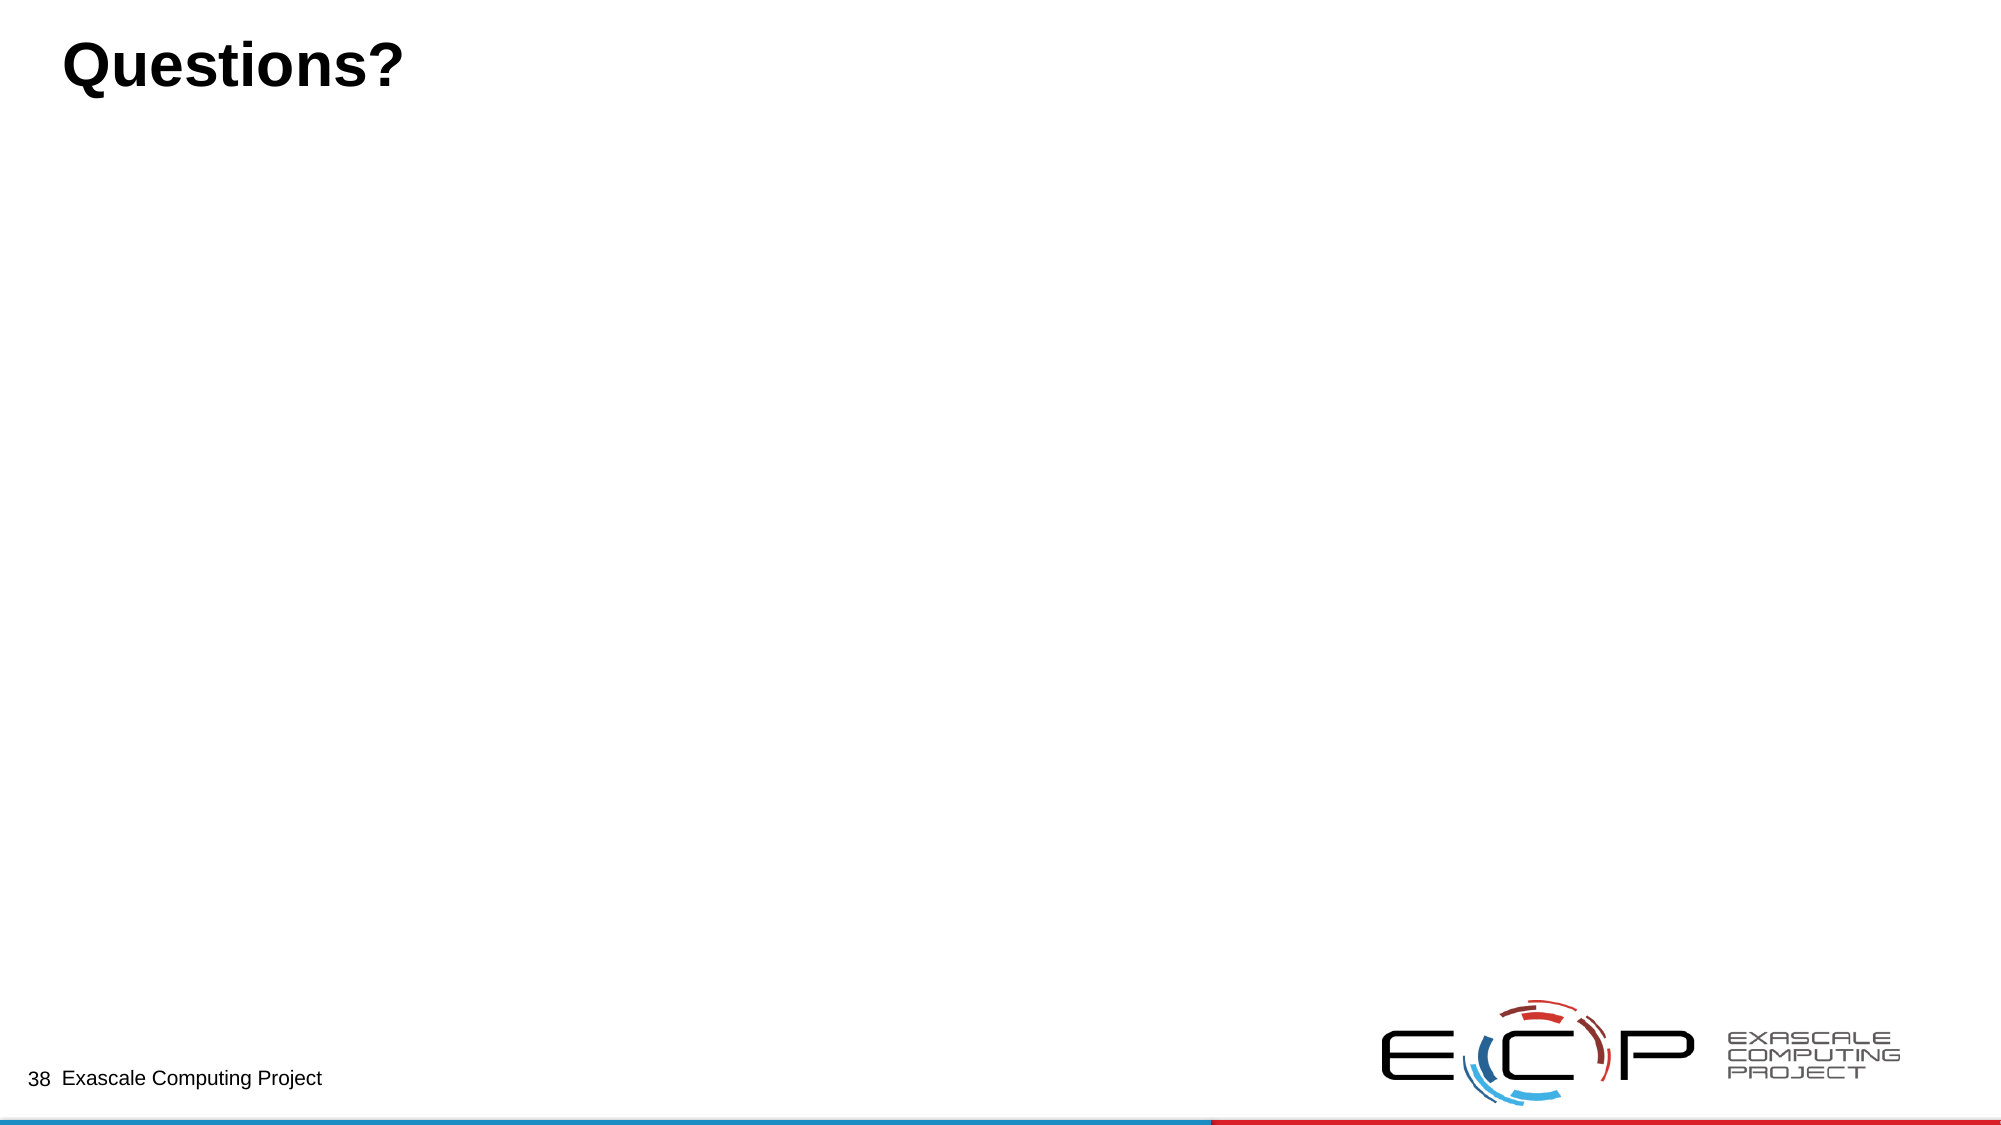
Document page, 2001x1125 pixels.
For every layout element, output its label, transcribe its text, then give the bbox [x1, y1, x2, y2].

picture [1382, 1000, 1900, 1106]
title Questions? [47, 28, 1915, 111]
